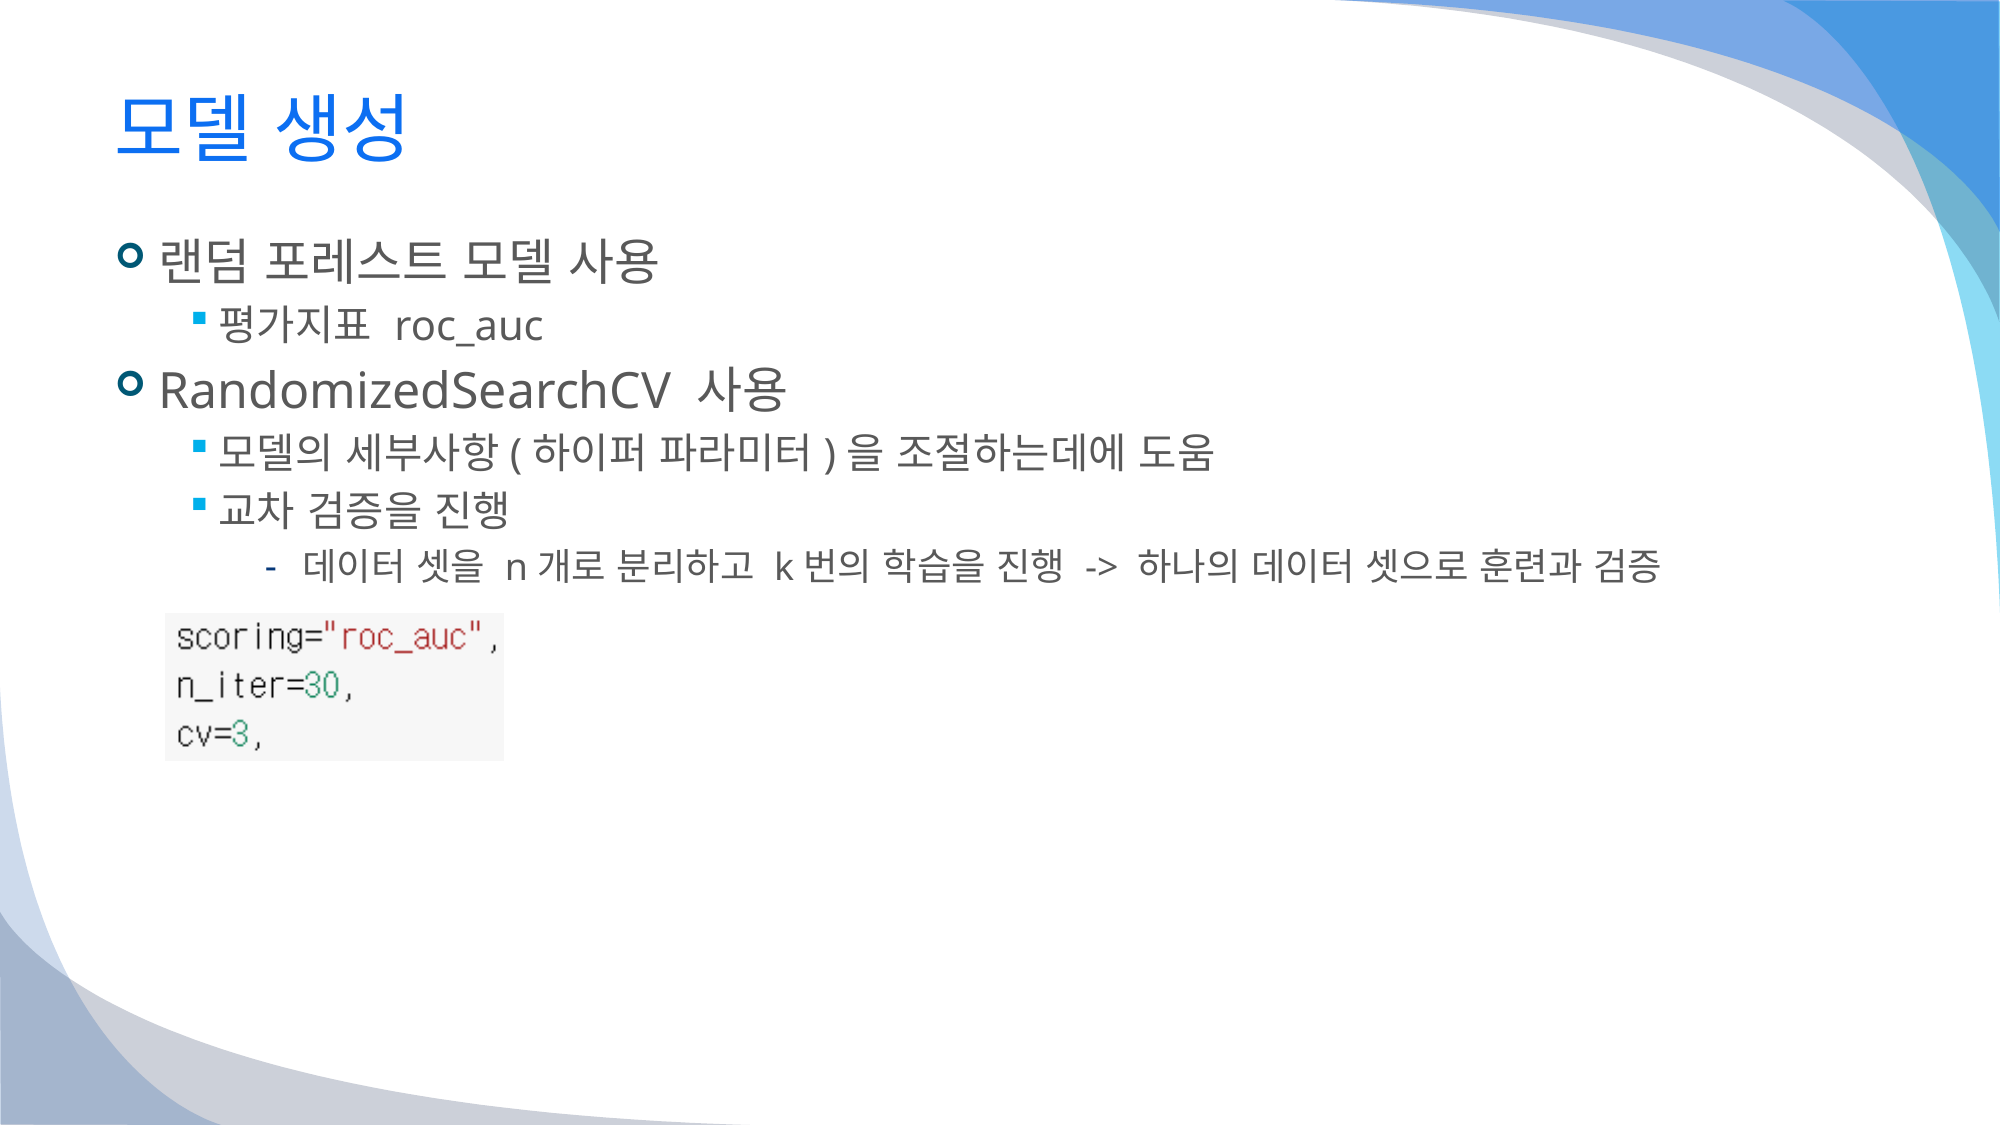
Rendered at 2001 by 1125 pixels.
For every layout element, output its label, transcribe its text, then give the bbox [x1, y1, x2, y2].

picture [164, 612, 505, 762]
title 모델 생성 [99, 50, 1900, 202]
list 랜덤 포레스트 모델 사용 평가지표 roc_auc RandomizedSearchCV 사용 모델의 세부사항(하이퍼 파라미터)을 조절하는데에 도움 교차 검증을 진행 데이터 셋을 n개로 분리하고 k번의 학습을 진행 -> 하나의 데이터 셋으로 훈련과 검증 [99, 222, 1900, 1005]
